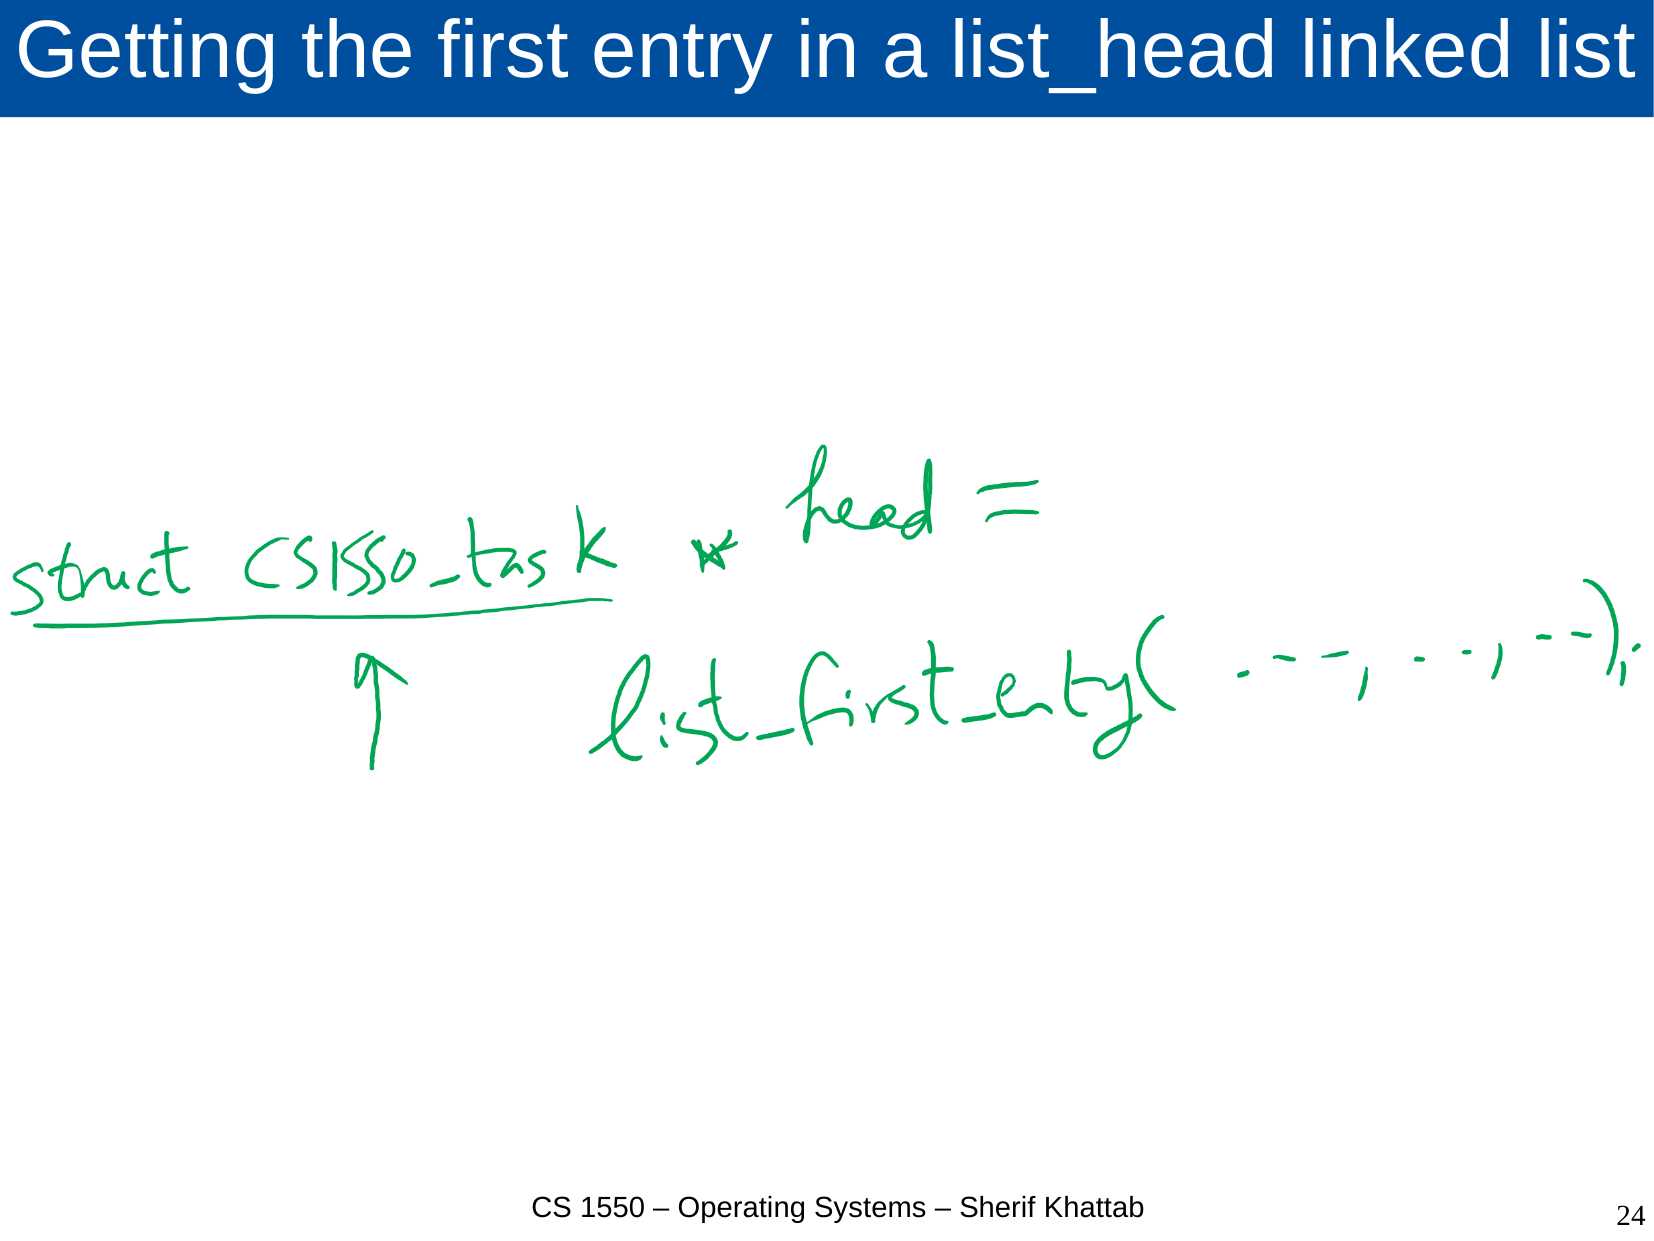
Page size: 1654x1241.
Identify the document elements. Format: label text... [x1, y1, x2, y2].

title Getting the first entry in a list_head linked list [0, 0, 1654, 118]
footer CS 1550 – Operating Systems – Sherif Khattab [460, 1190, 1217, 1241]
slide_number 24 [1265, 1198, 1647, 1241]
picture [0, 436, 1654, 804]
